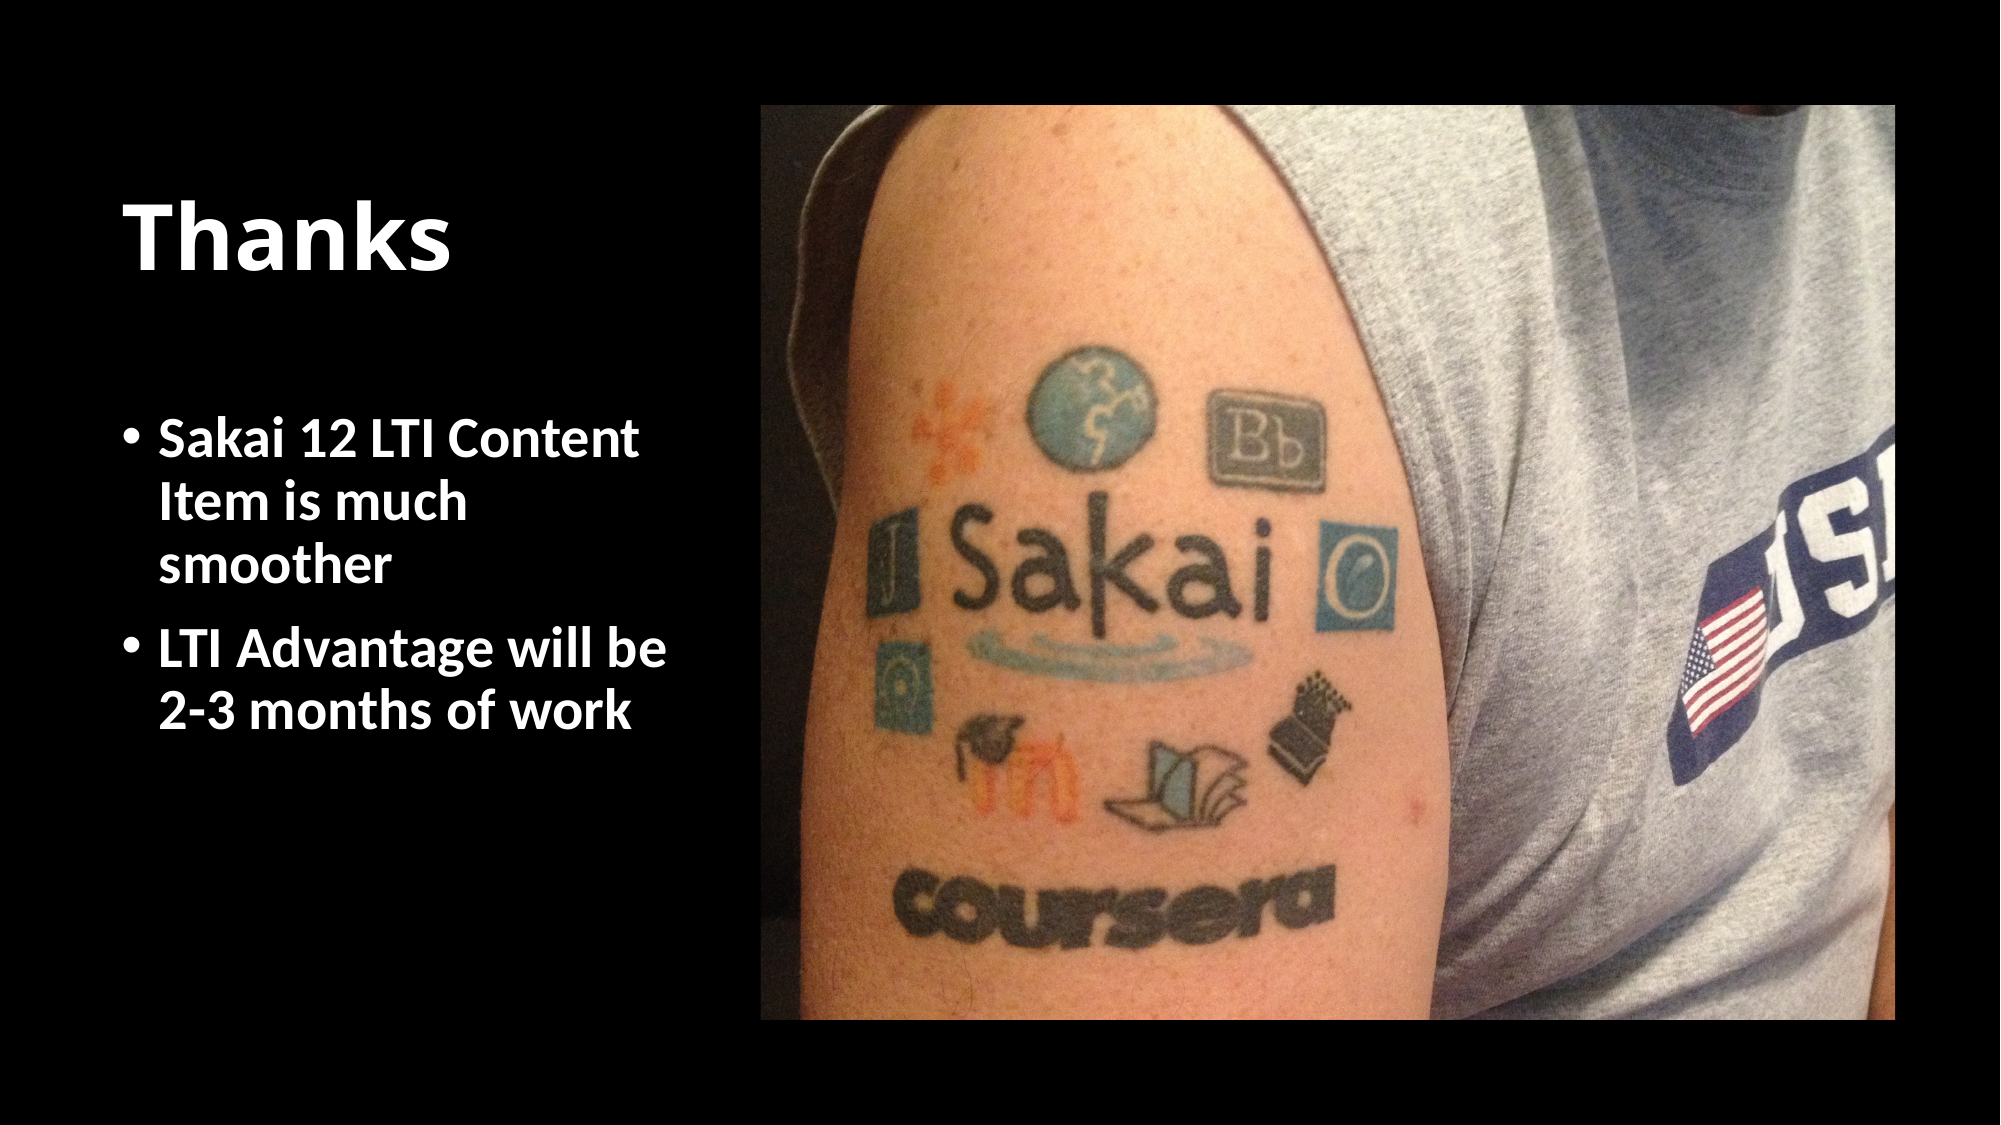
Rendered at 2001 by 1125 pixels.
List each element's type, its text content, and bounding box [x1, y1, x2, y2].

title Thanks [106, 103, 708, 379]
list Sakai 12 LTI Content Item is much smoother LTI Advantage will be 2-3 months of work [106, 399, 708, 1021]
picture [760, 104, 1896, 1020]
